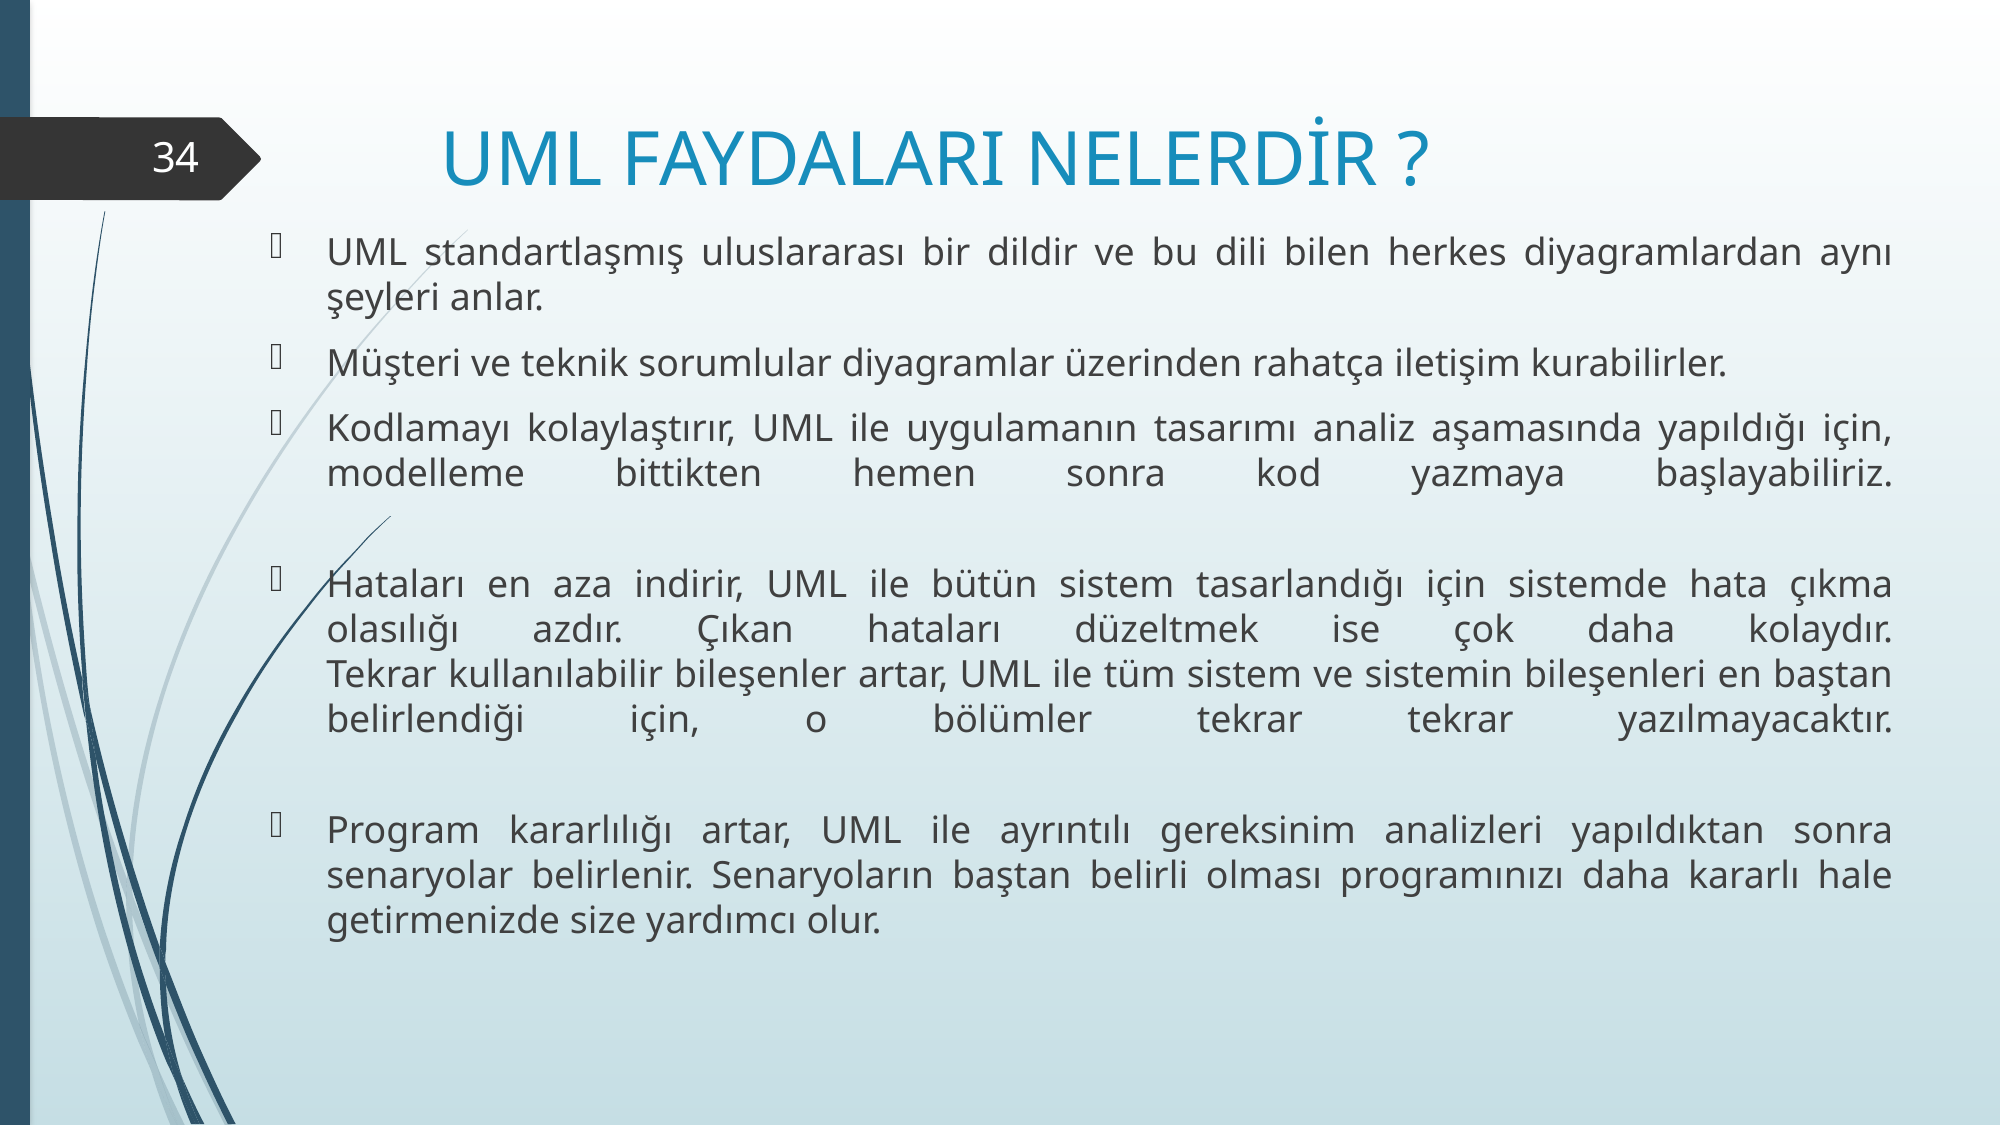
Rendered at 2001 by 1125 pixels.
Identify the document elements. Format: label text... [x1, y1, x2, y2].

title UML FAYDALARI NELERDİR ? [425, 102, 1888, 220]
slide_number 34 [87, 129, 216, 190]
list UML standartlaşmış uluslararası bir dildir ve bu dili bilen herkes diyagramlardan aynı şeyleri anlar. Müşteri ve teknik sorumlular diyagramlar üzerinden rahatça iletişim kurabilirler. Kodlamayı kolaylaştırır, UML ile uygulamanın tasarımı analiz aşamasında yapıldığı için, modelleme bittikten hemen sonra kod yazmaya başlayabiliriz. Hataları en aza indirir, UML ile bütün sistem tasarlandığı için sistemde hata çıkma olasılığı azdır. Çıkan hataları düzeltmek ise çok daha kolaydır. Tekrar kullanılabilir bileşenler artar, UML ile tüm sistem ve sistemin bileşenleri en baştan belirlendiği için, o bölümler tekrar tekrar yazılmayacaktır. Program kararlılığı artar, UML ile ayrıntılı gereksinim analizleri yapıldıktan sonra senaryolar belirlenir. Senaryoların baştan belirli olması programınızı daha kararlı hale getirmenizde size yardımcı olur. [254, 220, 1910, 1101]
